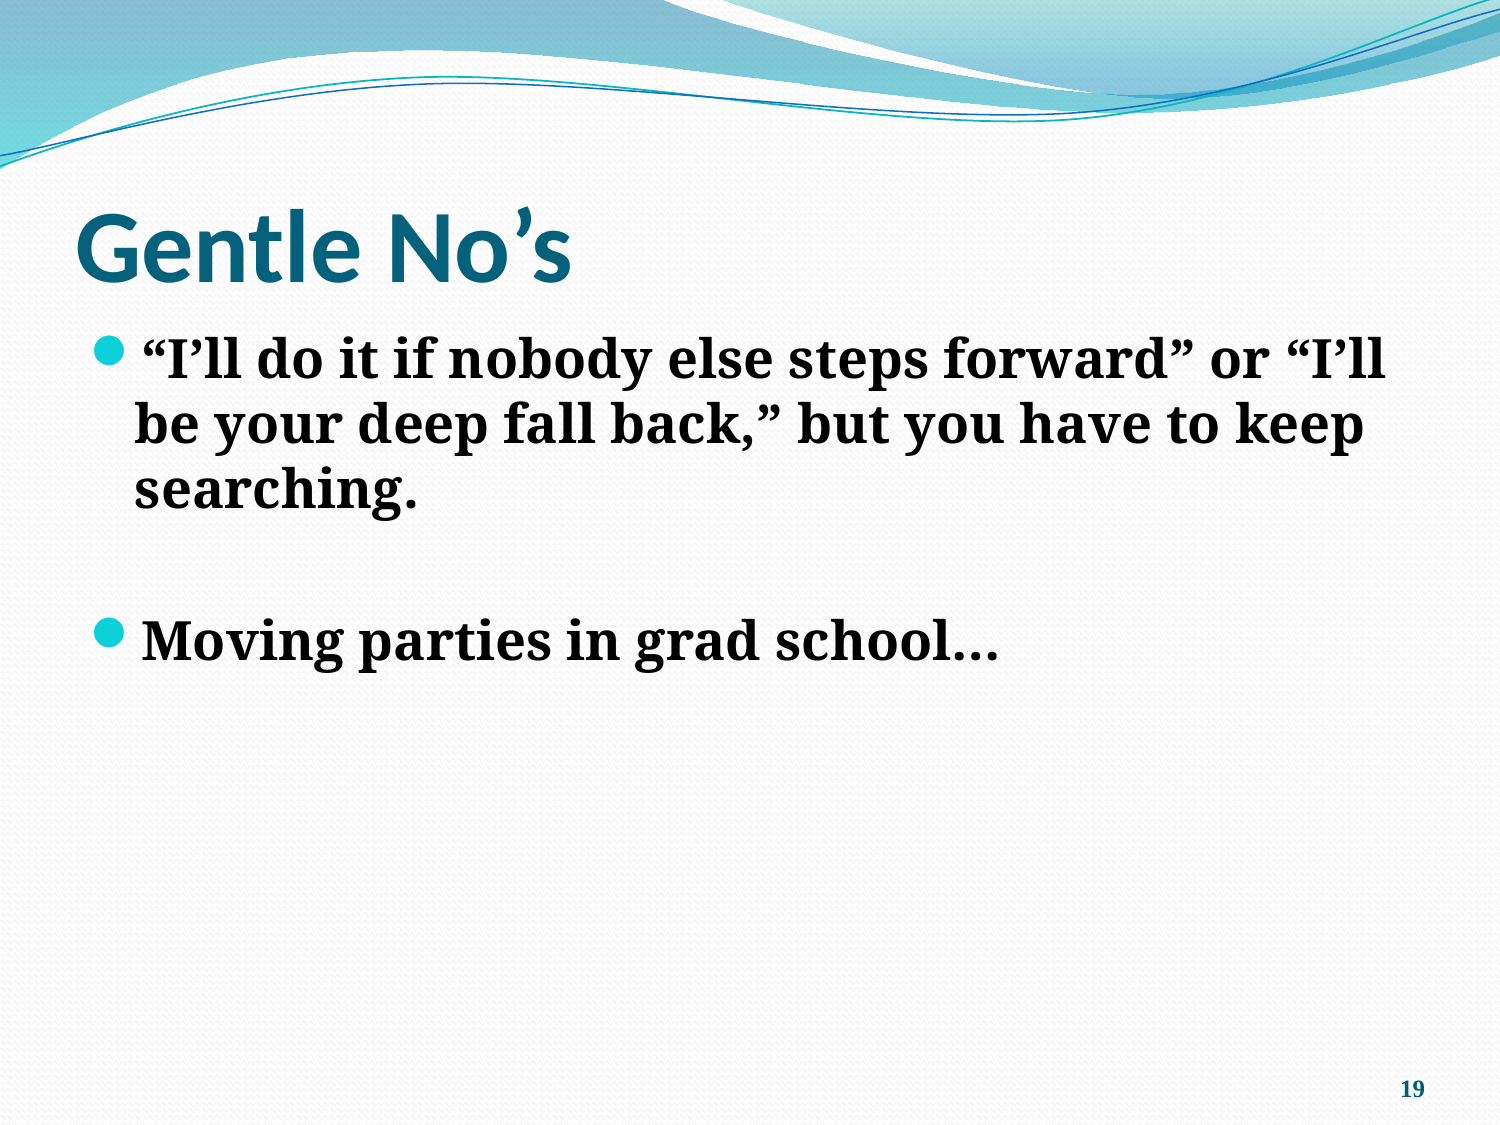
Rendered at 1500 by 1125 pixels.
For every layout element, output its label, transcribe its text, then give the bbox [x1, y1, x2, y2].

title Gentle No’s [75, 115, 1425, 303]
list “I’ll do it if nobody else steps forward” or “I’ll be your deep fall back,” but you have to keep searching. Moving parties in grad school… [75, 317, 1425, 1038]
slide_number 19 [1299, 1042, 1425, 1103]
